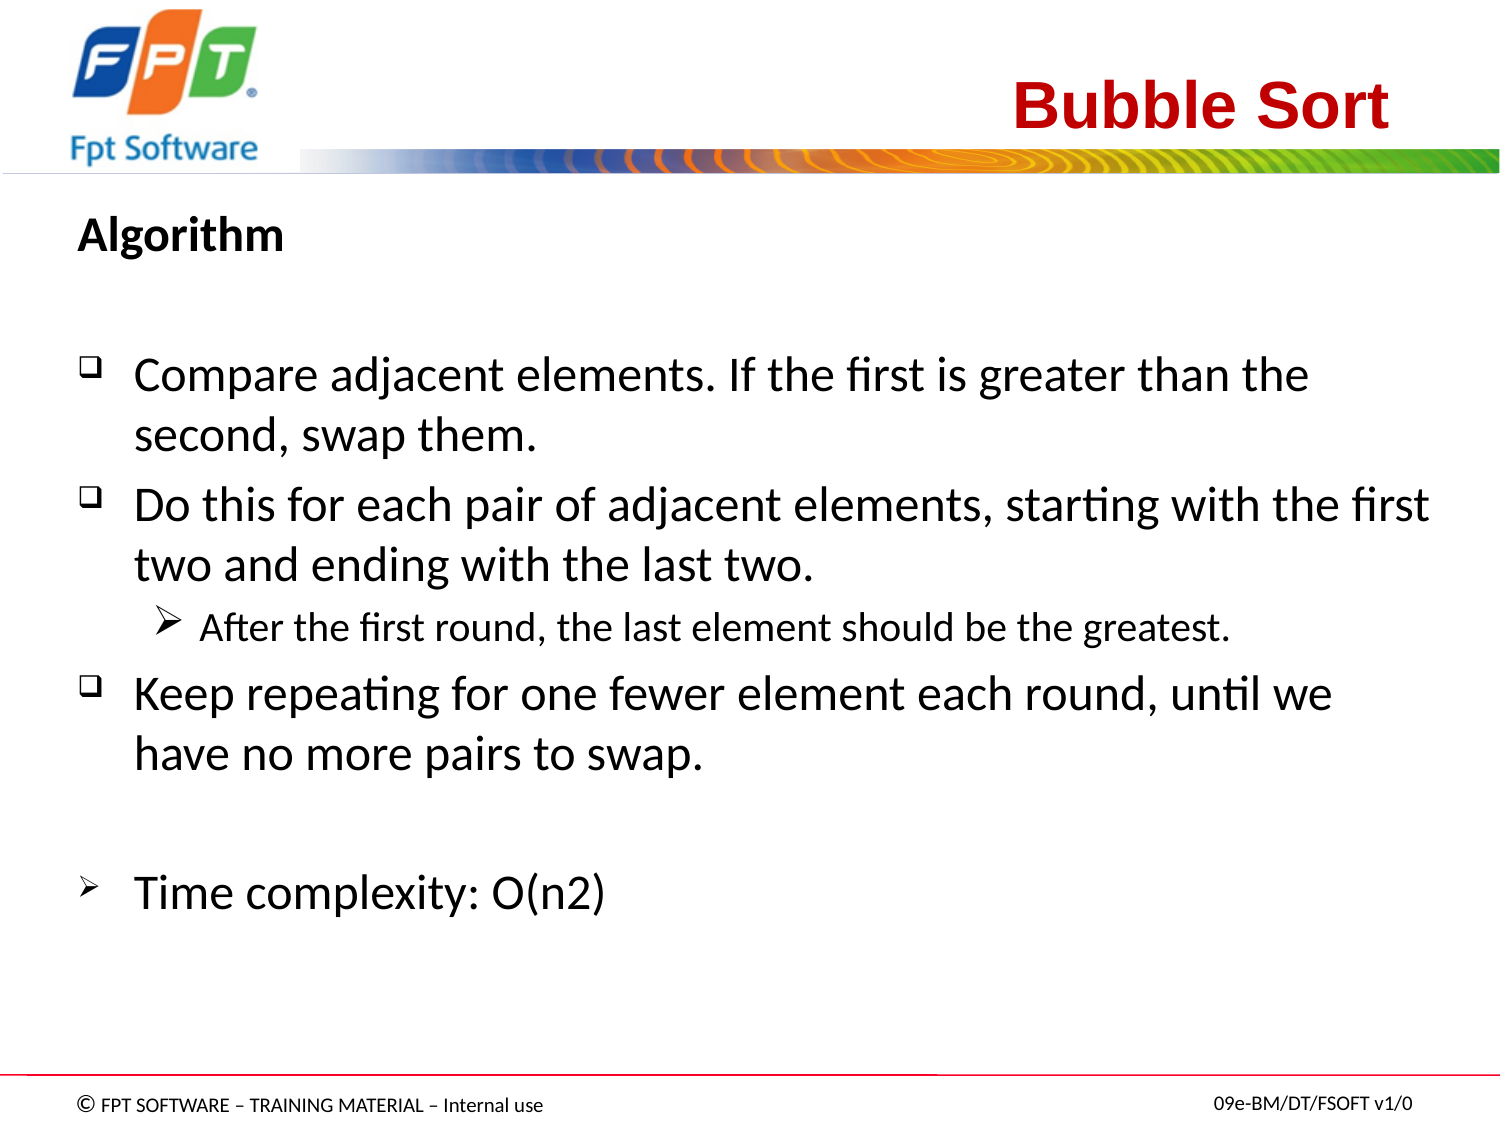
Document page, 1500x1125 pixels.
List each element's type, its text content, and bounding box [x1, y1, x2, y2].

picture [0, 8, 1500, 300]
title Bubble Sort [100, 14, 1406, 150]
list Algorithm Compare adjacent elements. If the first is greater than the second, swap them. Do this for each pair of adjacent elements, starting with the first two and ending with the last two. After the first round, the last element should be the greatest. Keep repeating for one fewer element each round, until we have no more pairs to swap. Time complexity: O(n2) [62, 193, 1448, 1059]
